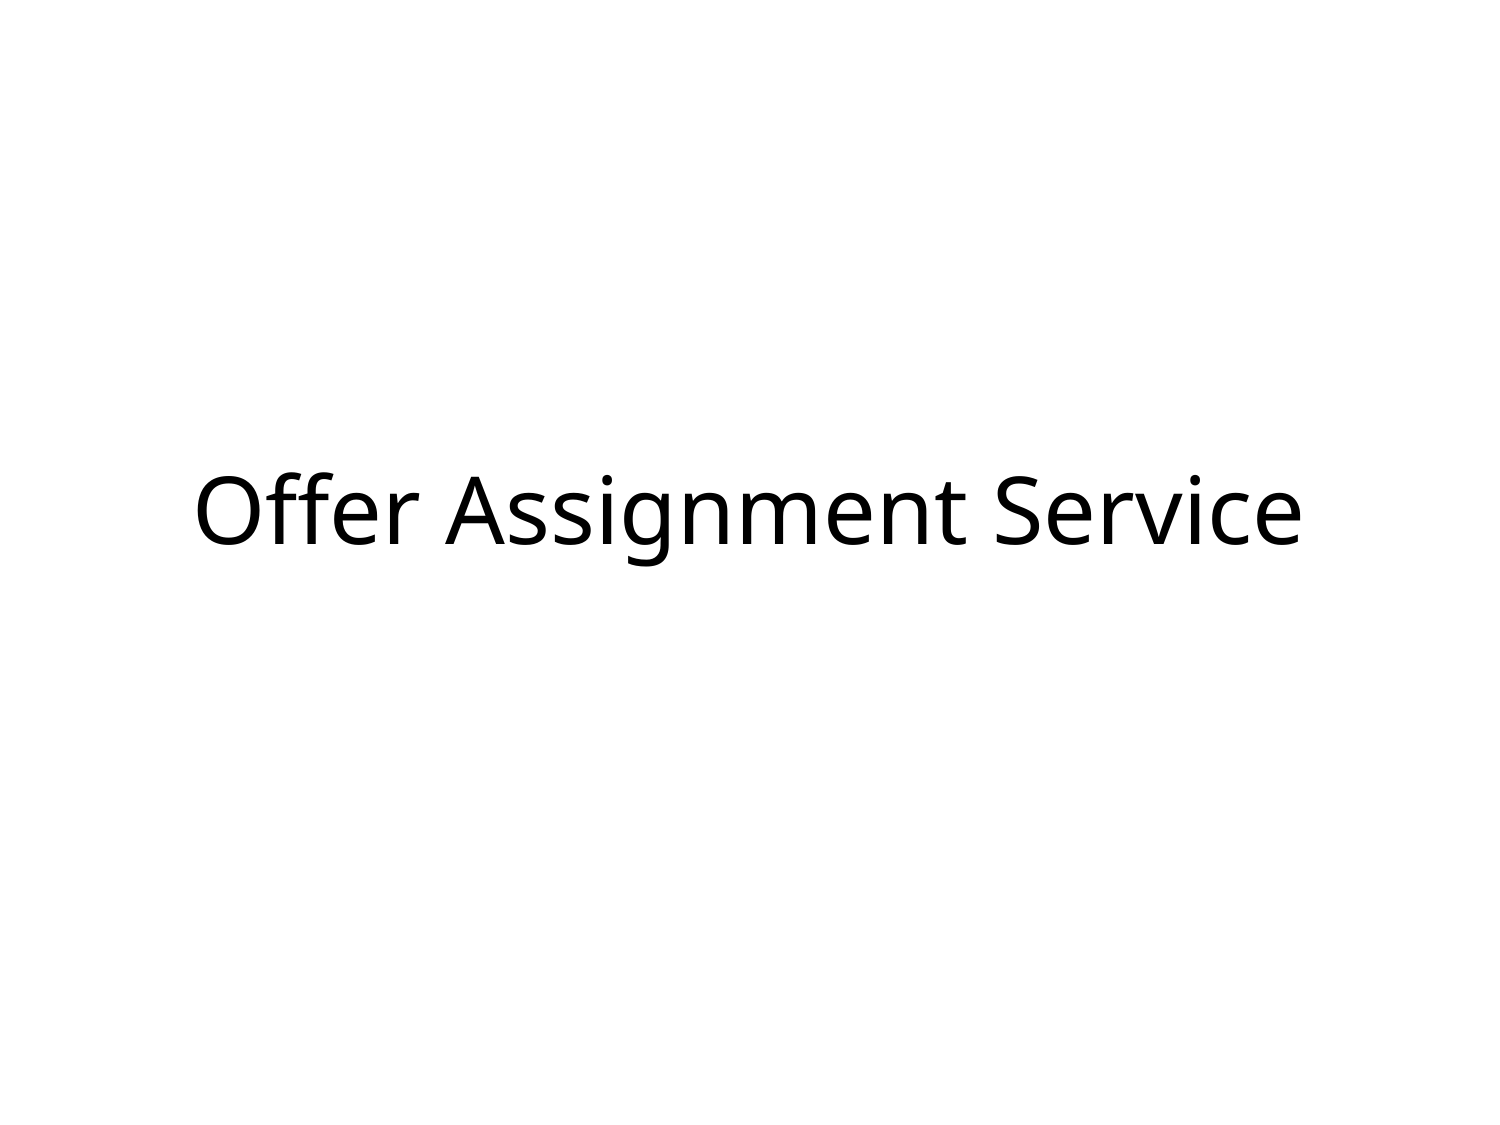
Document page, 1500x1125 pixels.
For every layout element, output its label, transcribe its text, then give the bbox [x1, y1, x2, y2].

title Offer Assignment Service [102, 280, 1397, 749]
